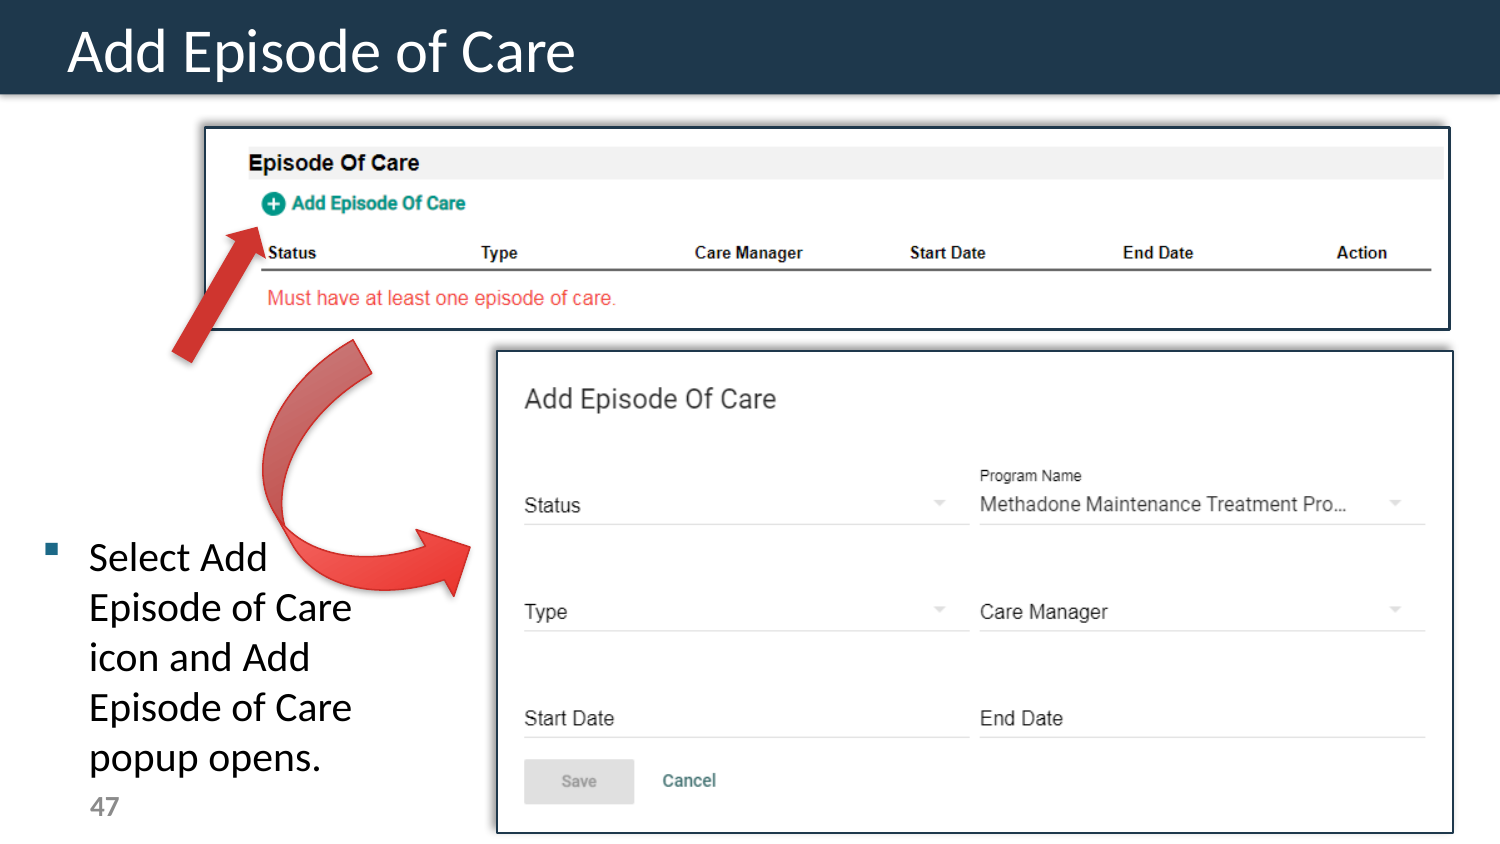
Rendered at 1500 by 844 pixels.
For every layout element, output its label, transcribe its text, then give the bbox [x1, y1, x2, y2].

text_box [170, 300, 208, 364]
text_box [262, 339, 373, 522]
picture [205, 128, 1449, 329]
title Add Episode of Care [52, 8, 1425, 86]
slide_number 47 [75, 782, 413, 827]
text_box Select Add Episode of Care icon and Add Episode of Care popup opens. [27, 522, 403, 788]
text_box [403, 528, 471, 598]
picture [498, 351, 1453, 833]
